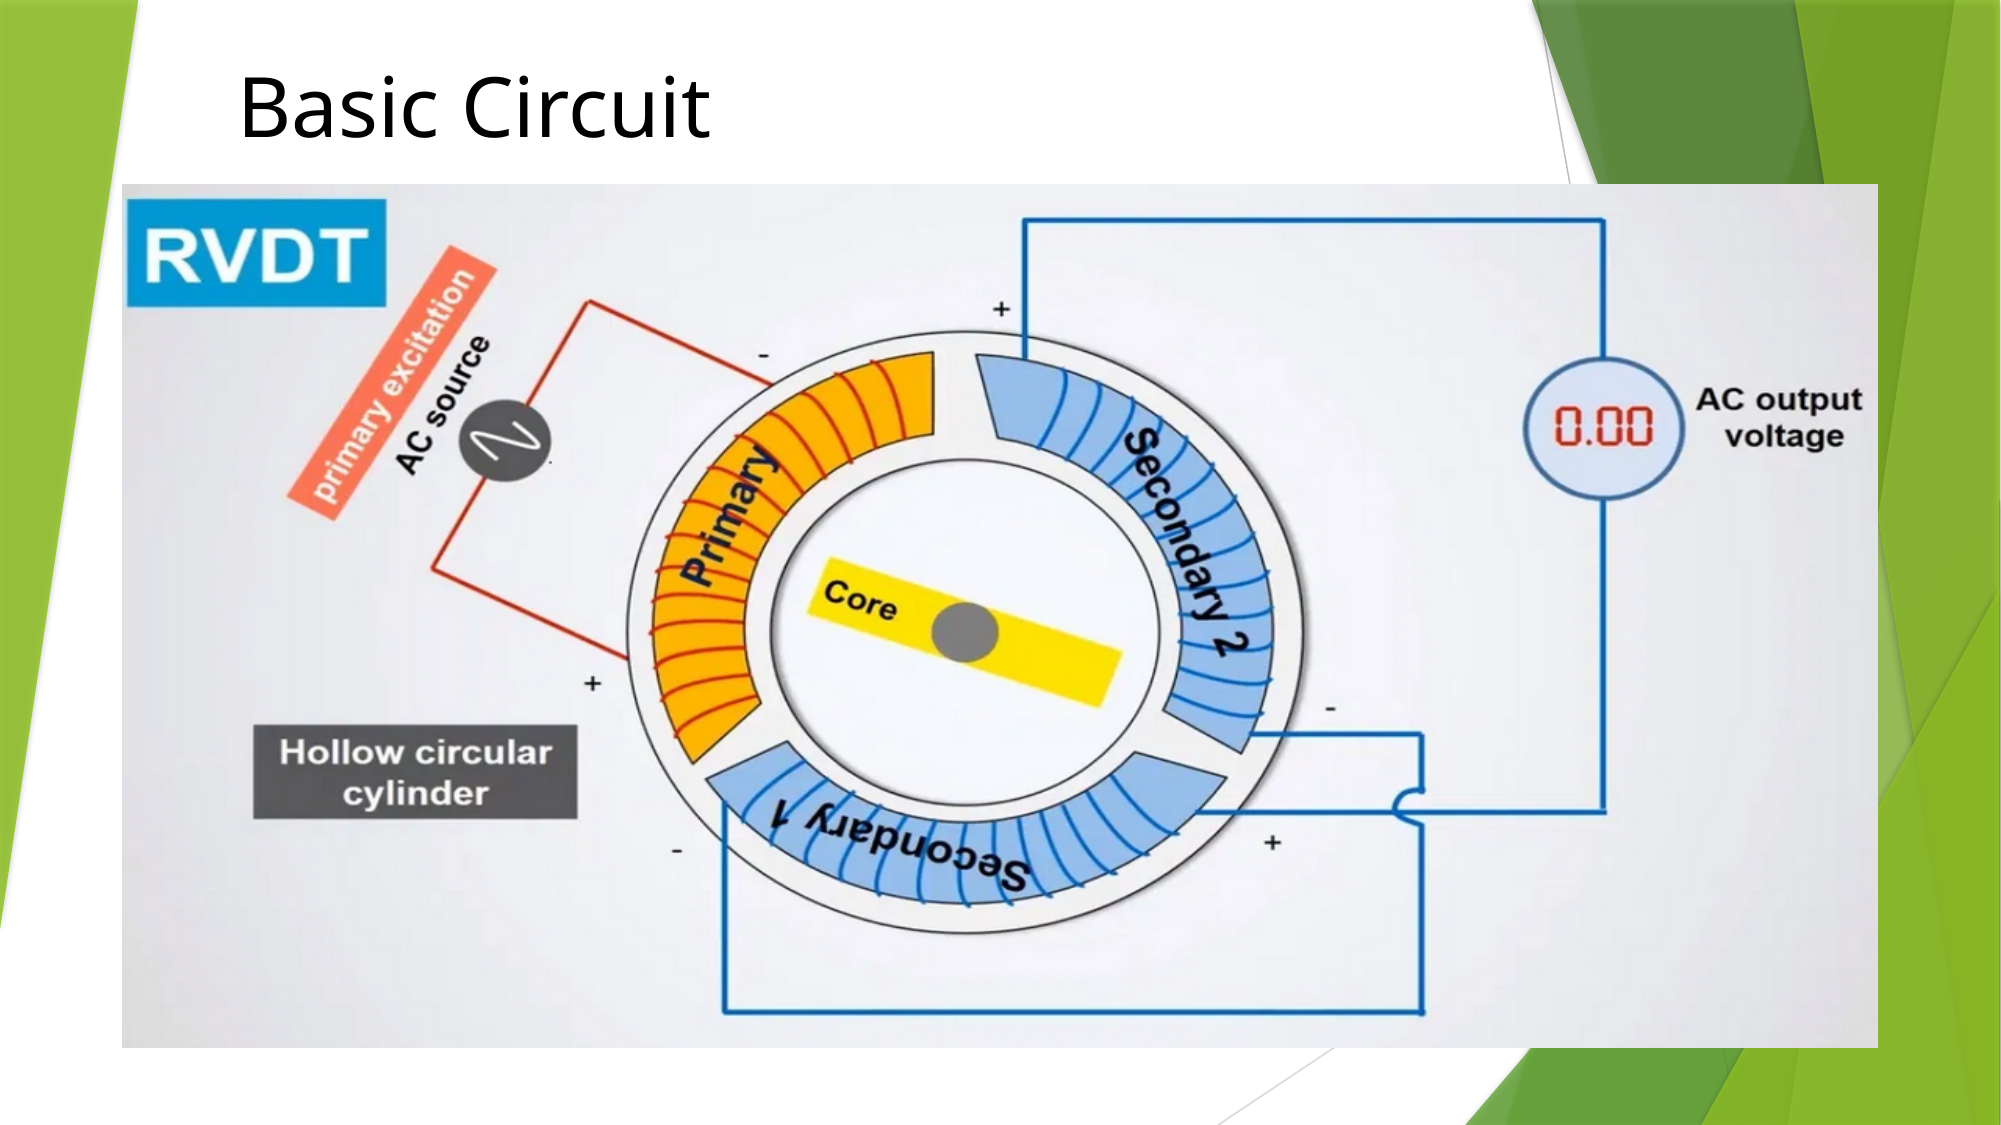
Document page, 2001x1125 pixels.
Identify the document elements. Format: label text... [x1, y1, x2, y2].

text_box Basic Circuit [222, 47, 1655, 162]
picture [122, 183, 1878, 1049]
